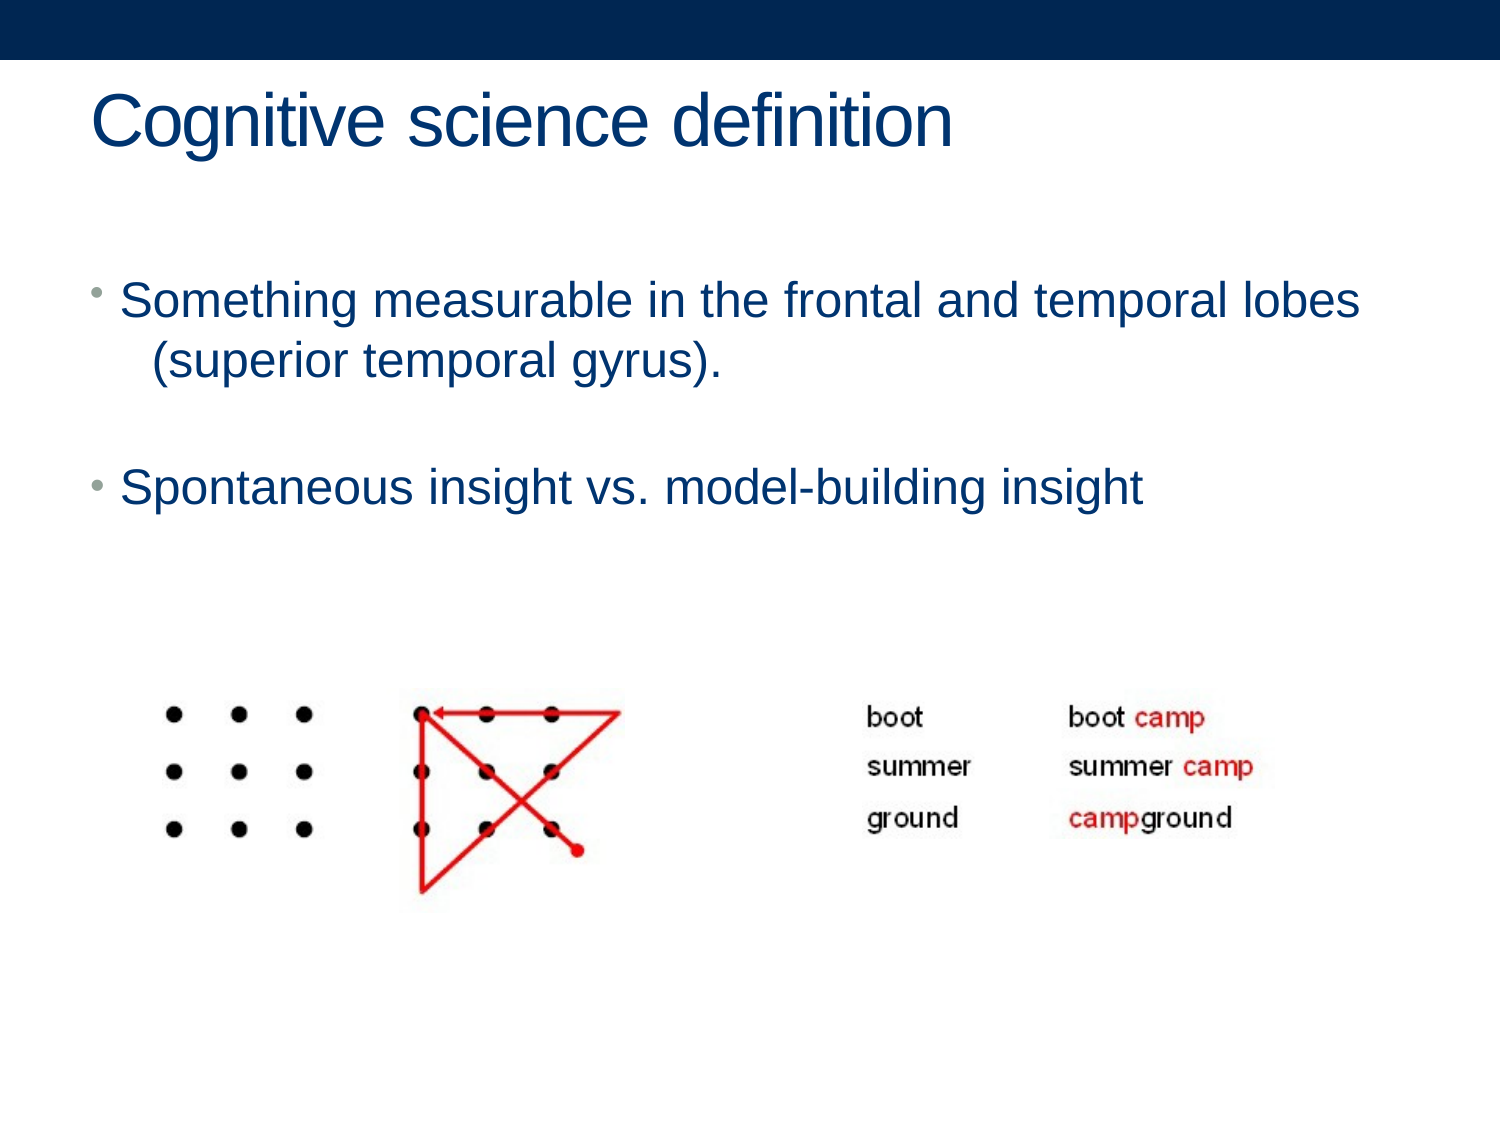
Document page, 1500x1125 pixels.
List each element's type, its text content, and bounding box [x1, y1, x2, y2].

picture [162, 688, 626, 913]
text_box Something measurable in the frontal and temporal lobes (superior temporal gyrus). Spontaneous insight vs. model-building insight [87, 265, 1366, 515]
picture [862, 688, 1276, 840]
title Cognitive science definition [87, 69, 1397, 260]
